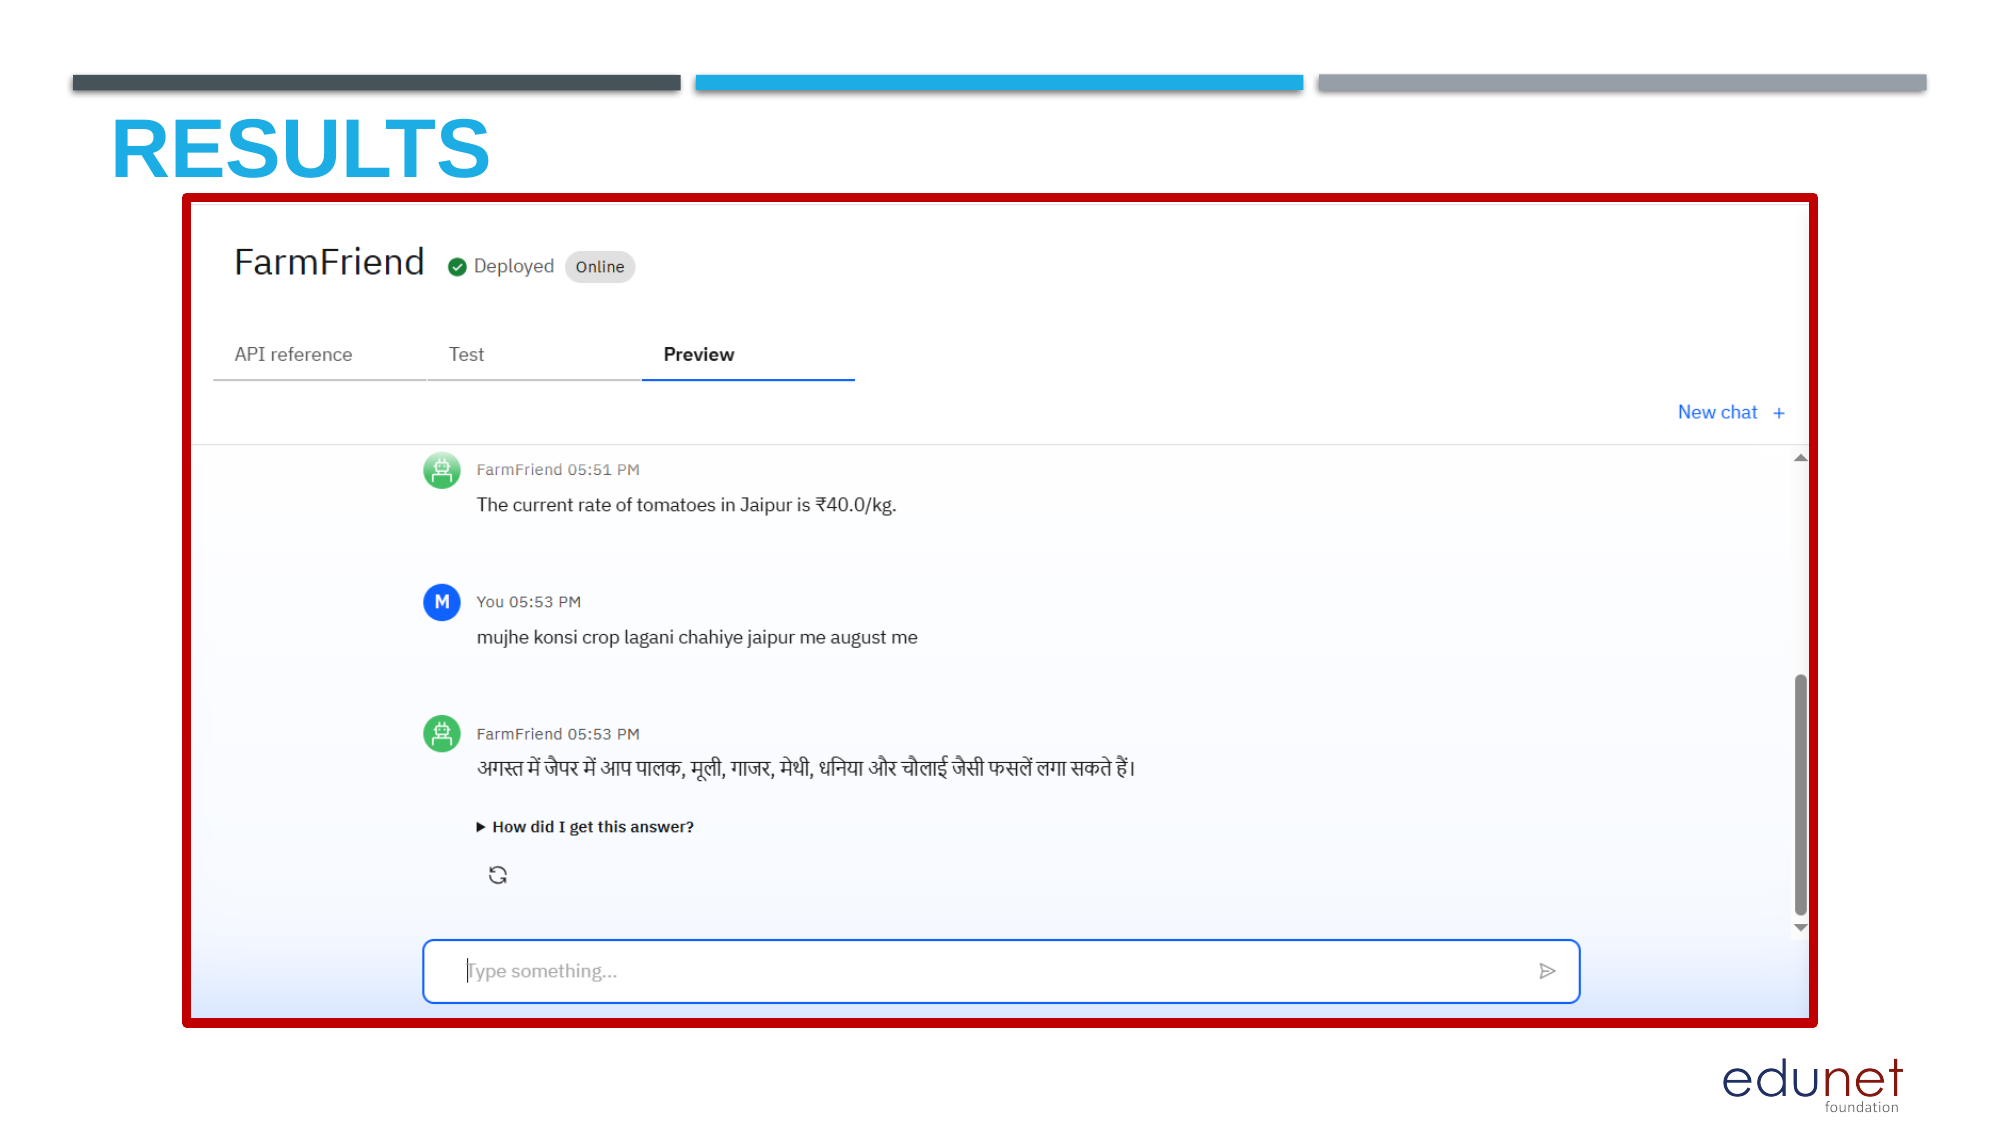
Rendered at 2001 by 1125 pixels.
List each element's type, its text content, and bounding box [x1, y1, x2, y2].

title Results [95, 115, 1905, 203]
picture [190, 201, 1810, 1019]
picture [1719, 1056, 1905, 1116]
